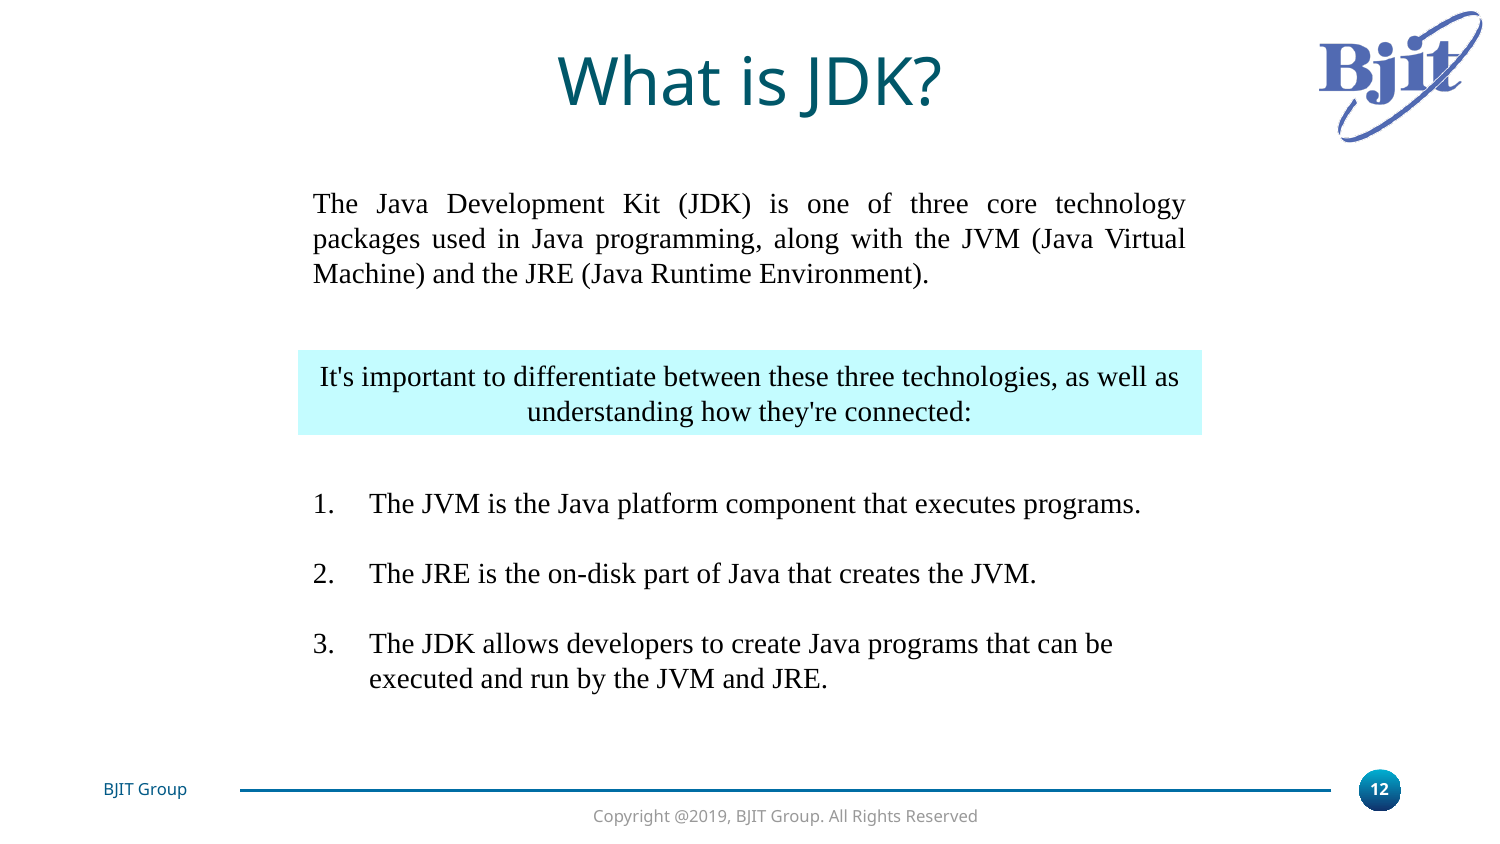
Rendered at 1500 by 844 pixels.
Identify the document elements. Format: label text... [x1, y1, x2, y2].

picture [1319, 10, 1483, 143]
text_box The JVM is the Java platform component that executes programs. The JRE is the on-disk part of Java that creates the JVM. The JDK allows developers to create Java programs that can be executed and run by the JVM and JRE. [298, 476, 1202, 702]
text_box What is JDK? [507, 31, 993, 127]
text_box It's important to differentiate between these three technologies, as well as understanding how they're connected: [298, 350, 1202, 435]
picture [124, 783, 133, 795]
text_box The Java Development Kit (JDK) is one of three core technology packages used in Java programming, along with the JVM (Java Virtual Machine) and the JRE (Java Runtime Environment). [298, 177, 1202, 297]
